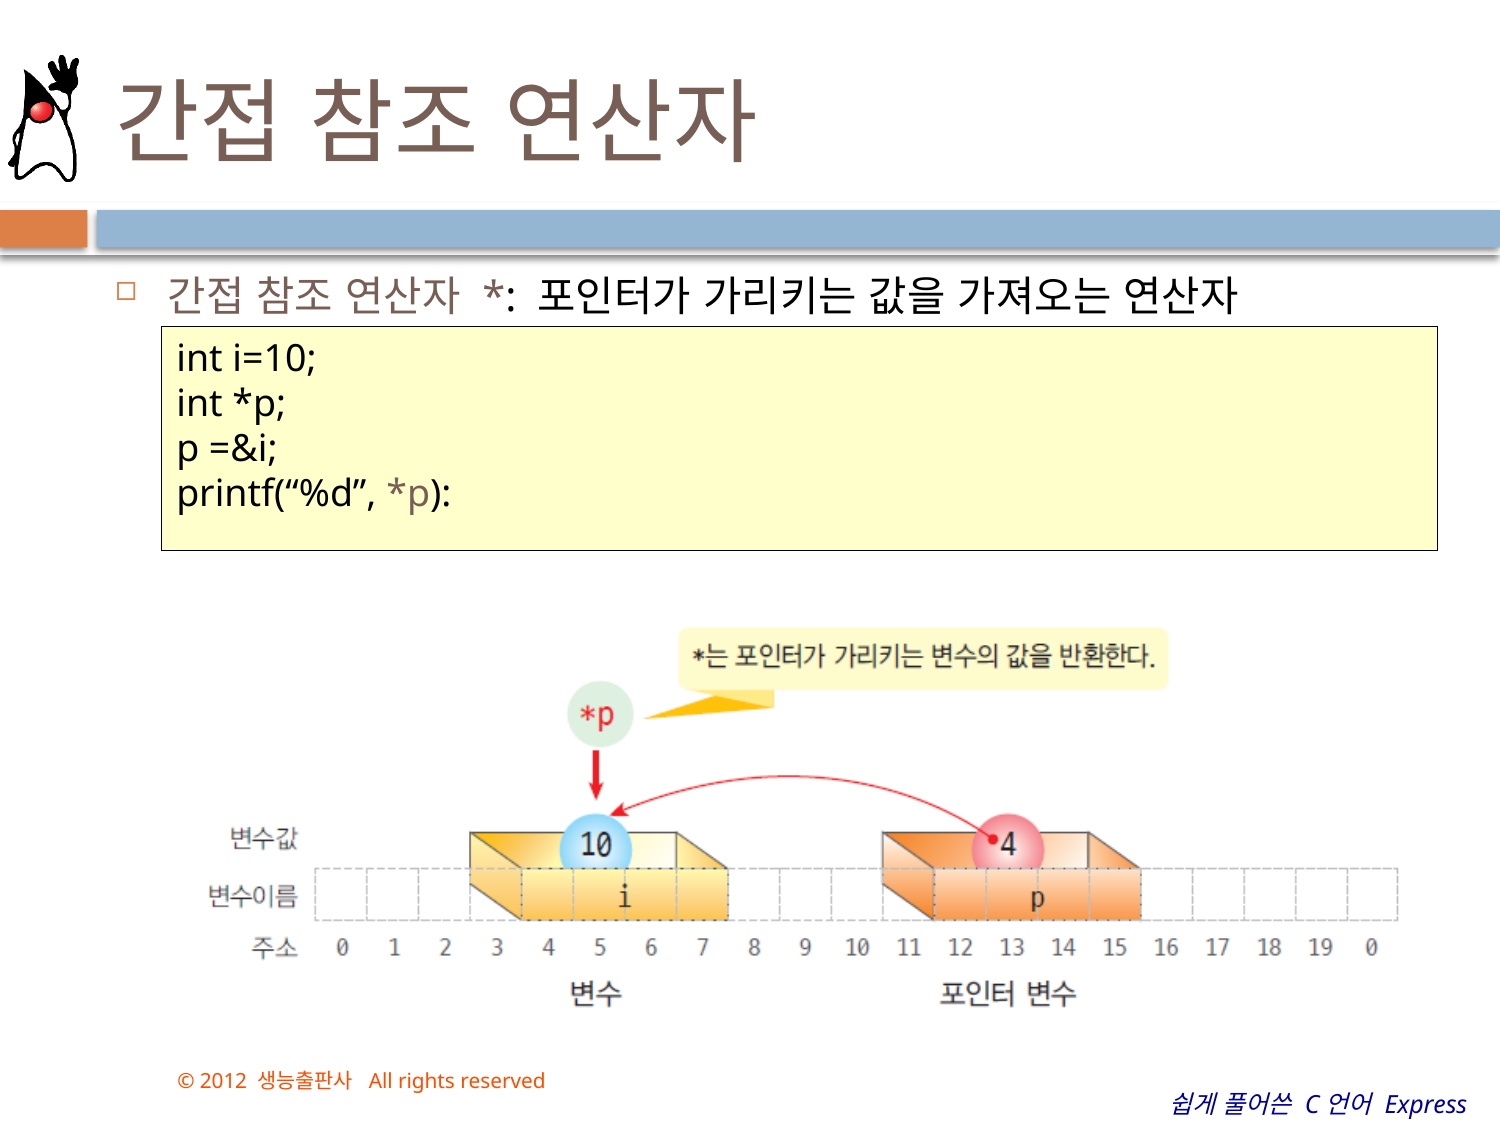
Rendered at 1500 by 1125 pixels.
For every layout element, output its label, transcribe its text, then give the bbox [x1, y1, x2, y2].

list 간접 참조 연산자 *: 포인터가 가리키는 값을 가져오는 연산자 [100, 262, 1438, 1000]
text_box int i=10; int *p; p =&i; printf(“%d”, *p): [161, 326, 1438, 551]
title 간접 참조 연산자 [100, 37, 1438, 200]
picture [163, 597, 1447, 1042]
picture [8, 55, 79, 182]
